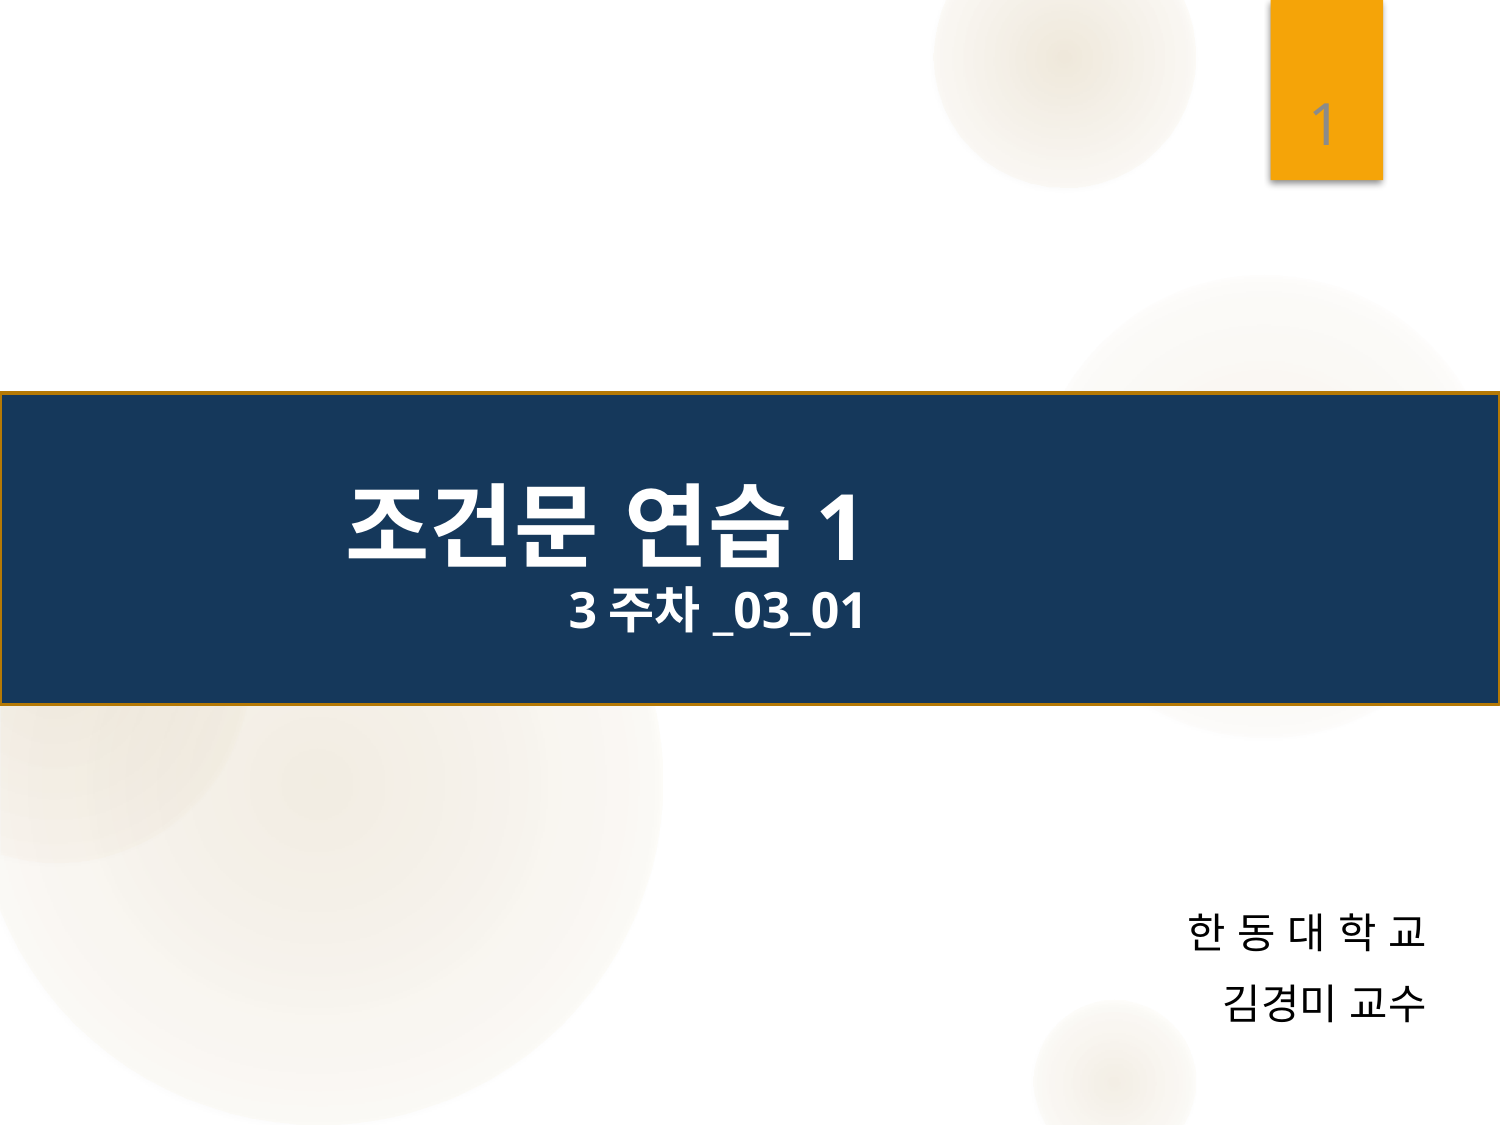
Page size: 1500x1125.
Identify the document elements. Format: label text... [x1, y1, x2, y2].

subtitle 한 동 대 학 교 김경미 교수 [979, 811, 1443, 1036]
title 조건문 연습1 3주차_03_01 [83, 441, 883, 666]
slide_number 1 [1273, 48, 1378, 175]
text_box [0, 391, 1500, 706]
